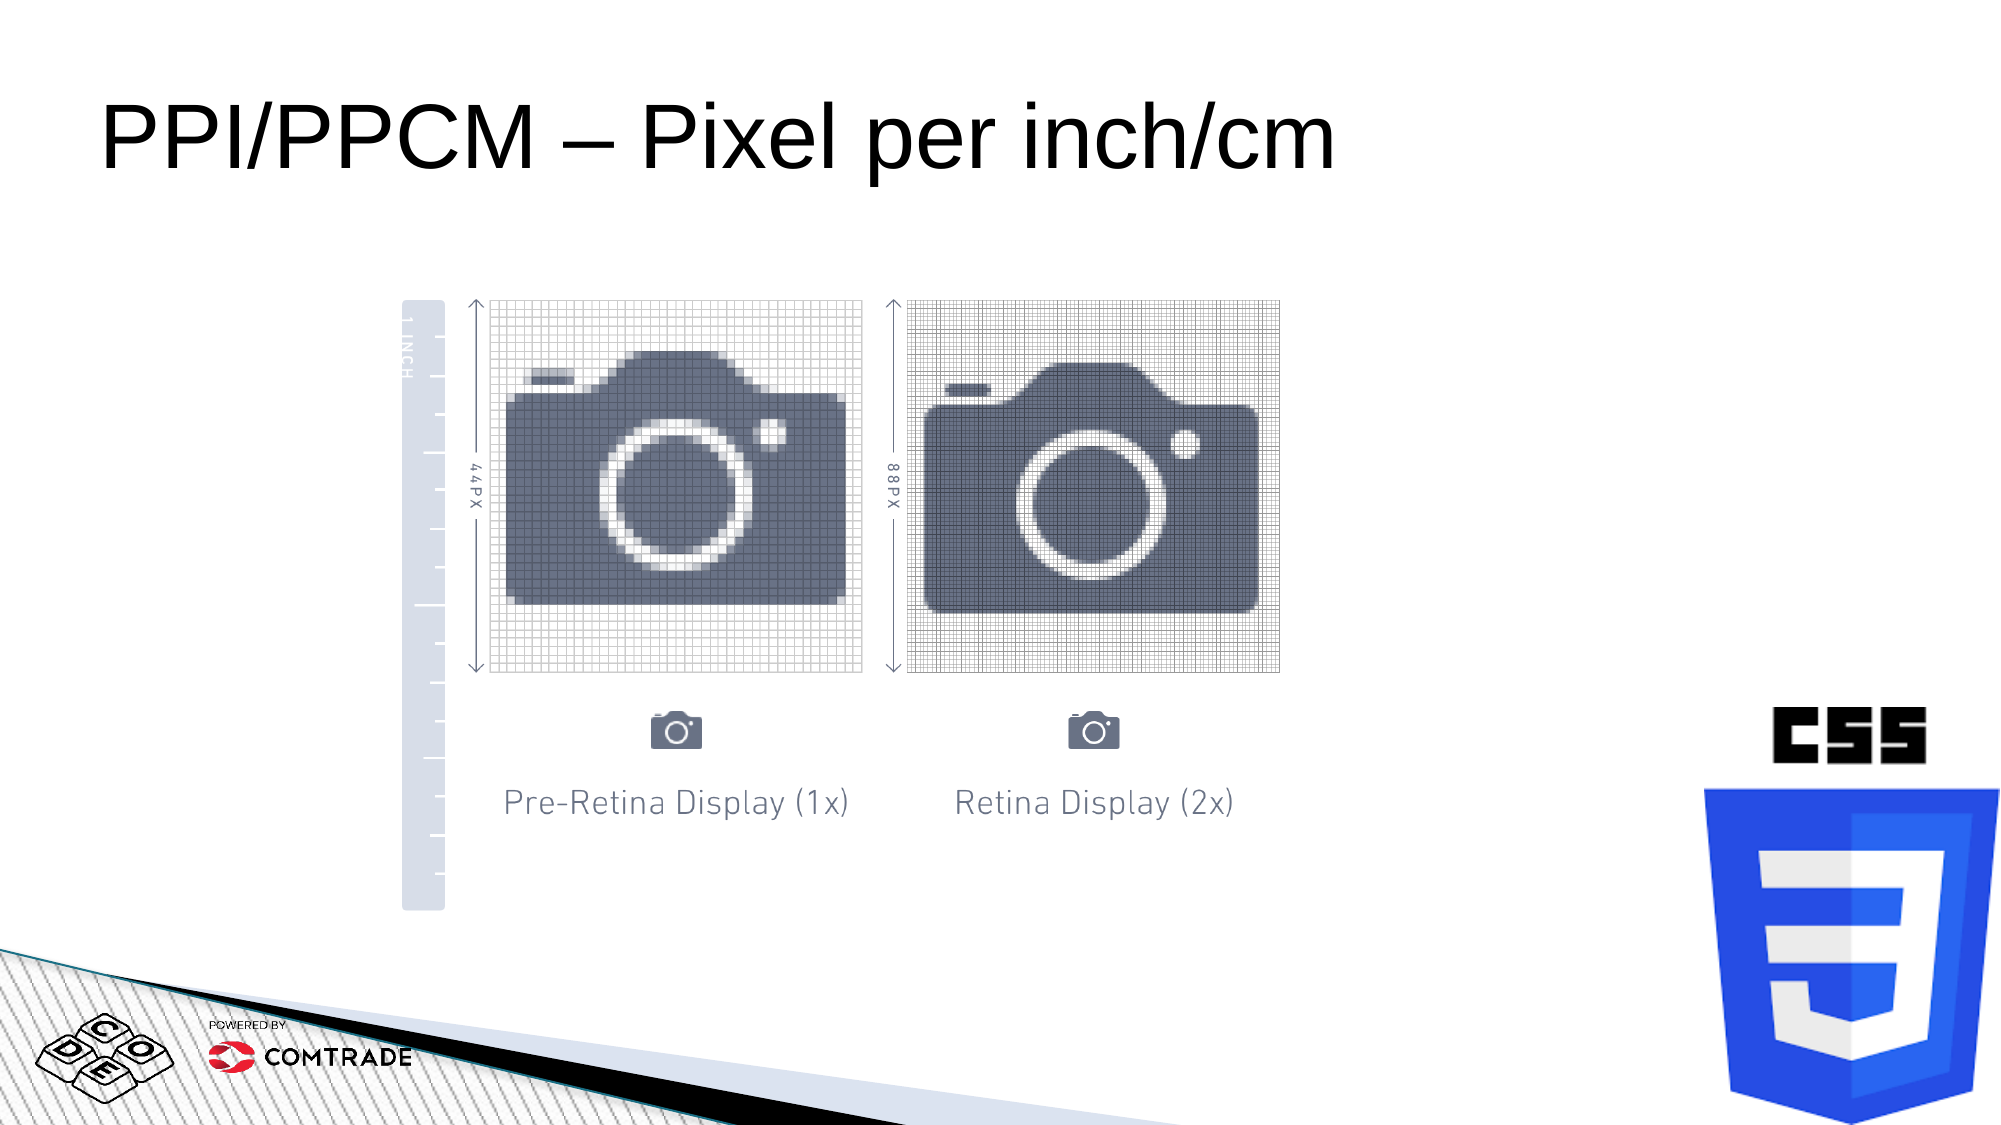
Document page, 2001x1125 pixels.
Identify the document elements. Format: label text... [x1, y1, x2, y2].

title PPI/PPCM – Pixel per inch/cm [99, 44, 1900, 233]
picture [1704, 707, 2000, 1125]
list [395, 287, 1286, 924]
picture [0, 952, 724, 1125]
